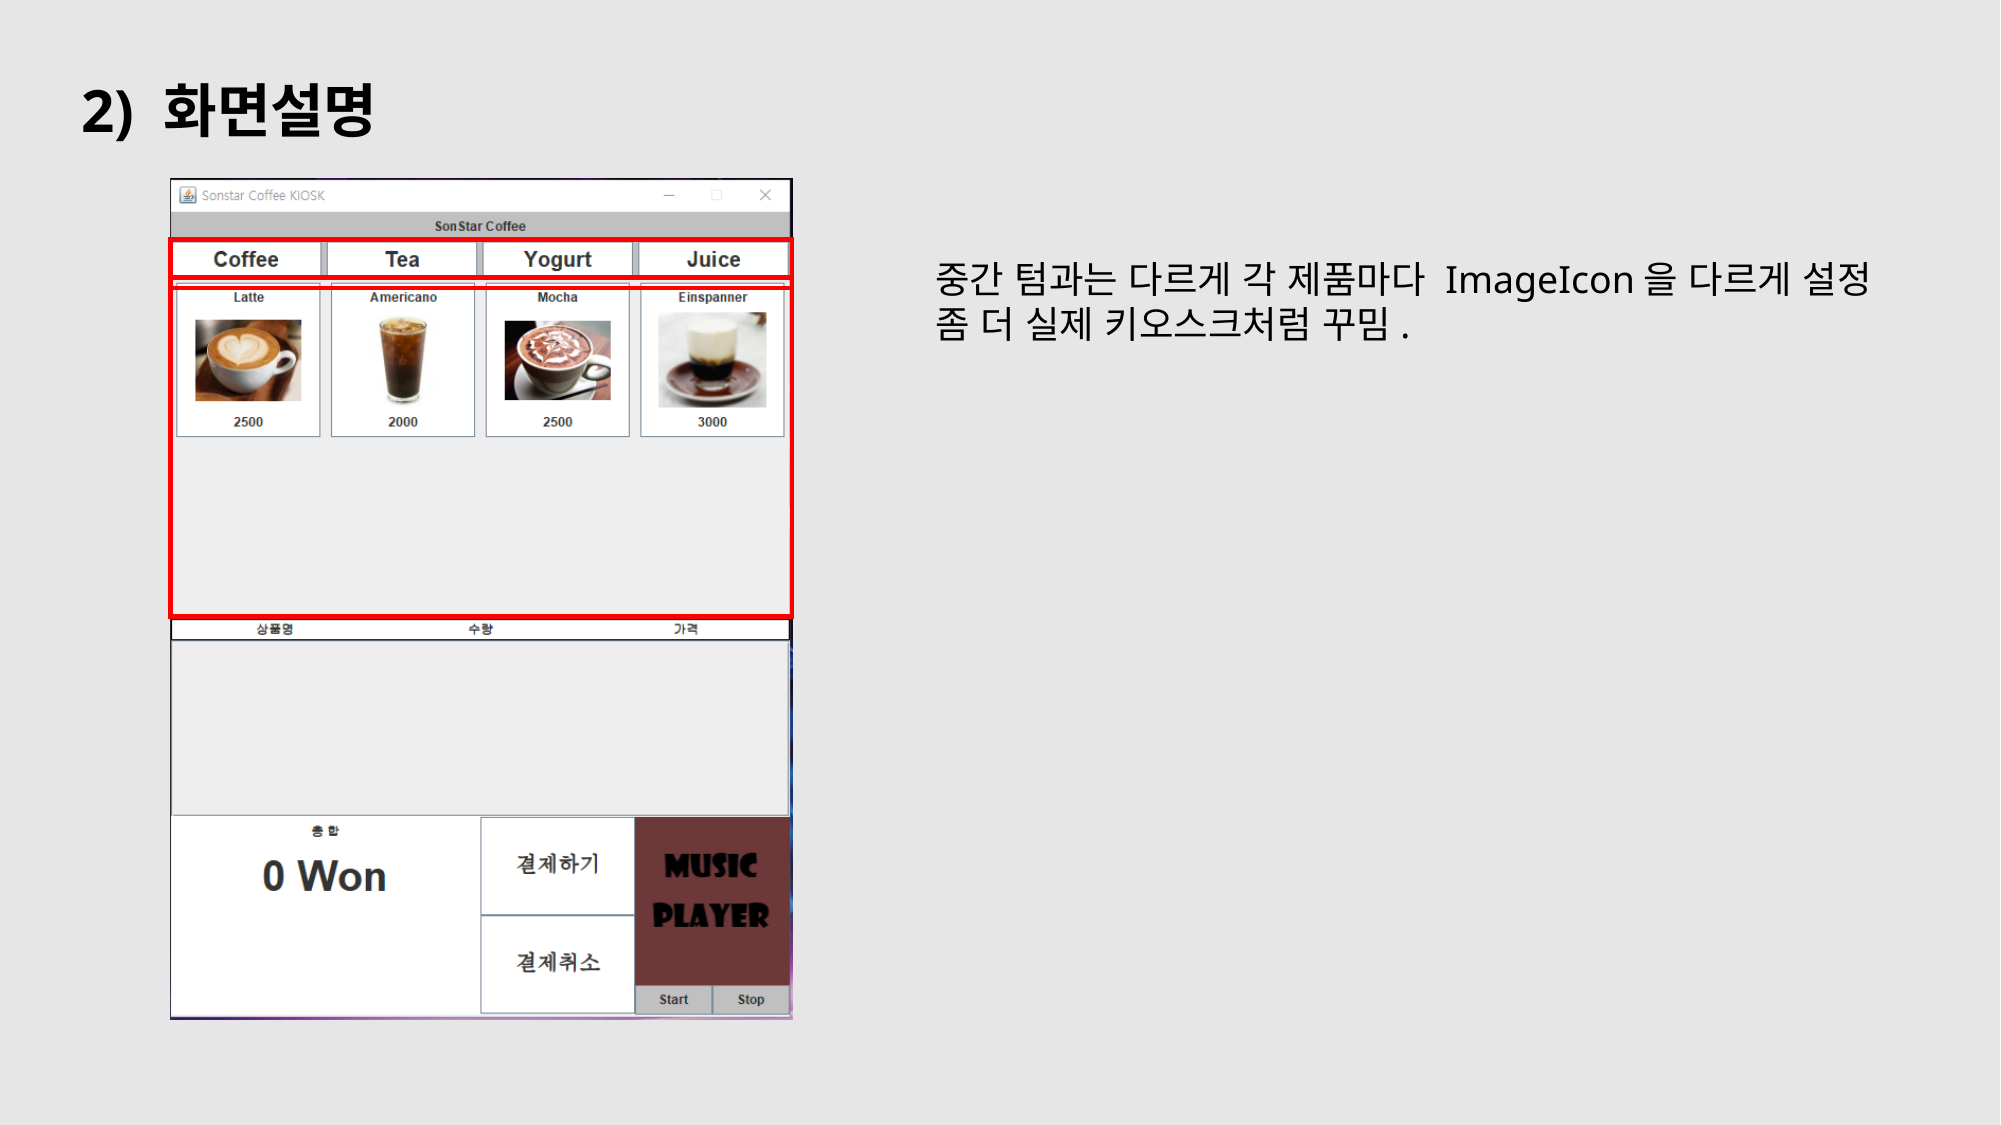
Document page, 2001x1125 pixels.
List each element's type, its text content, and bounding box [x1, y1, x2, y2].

text_box 중간 텀과는 다르게 각 제품마다 ImageIcon을 다르게 설정 좀 더 실제 키오스크처럼 꾸밈. [920, 248, 1887, 354]
text_box 2) 화면설명 [66, 66, 672, 152]
picture [170, 178, 793, 1020]
